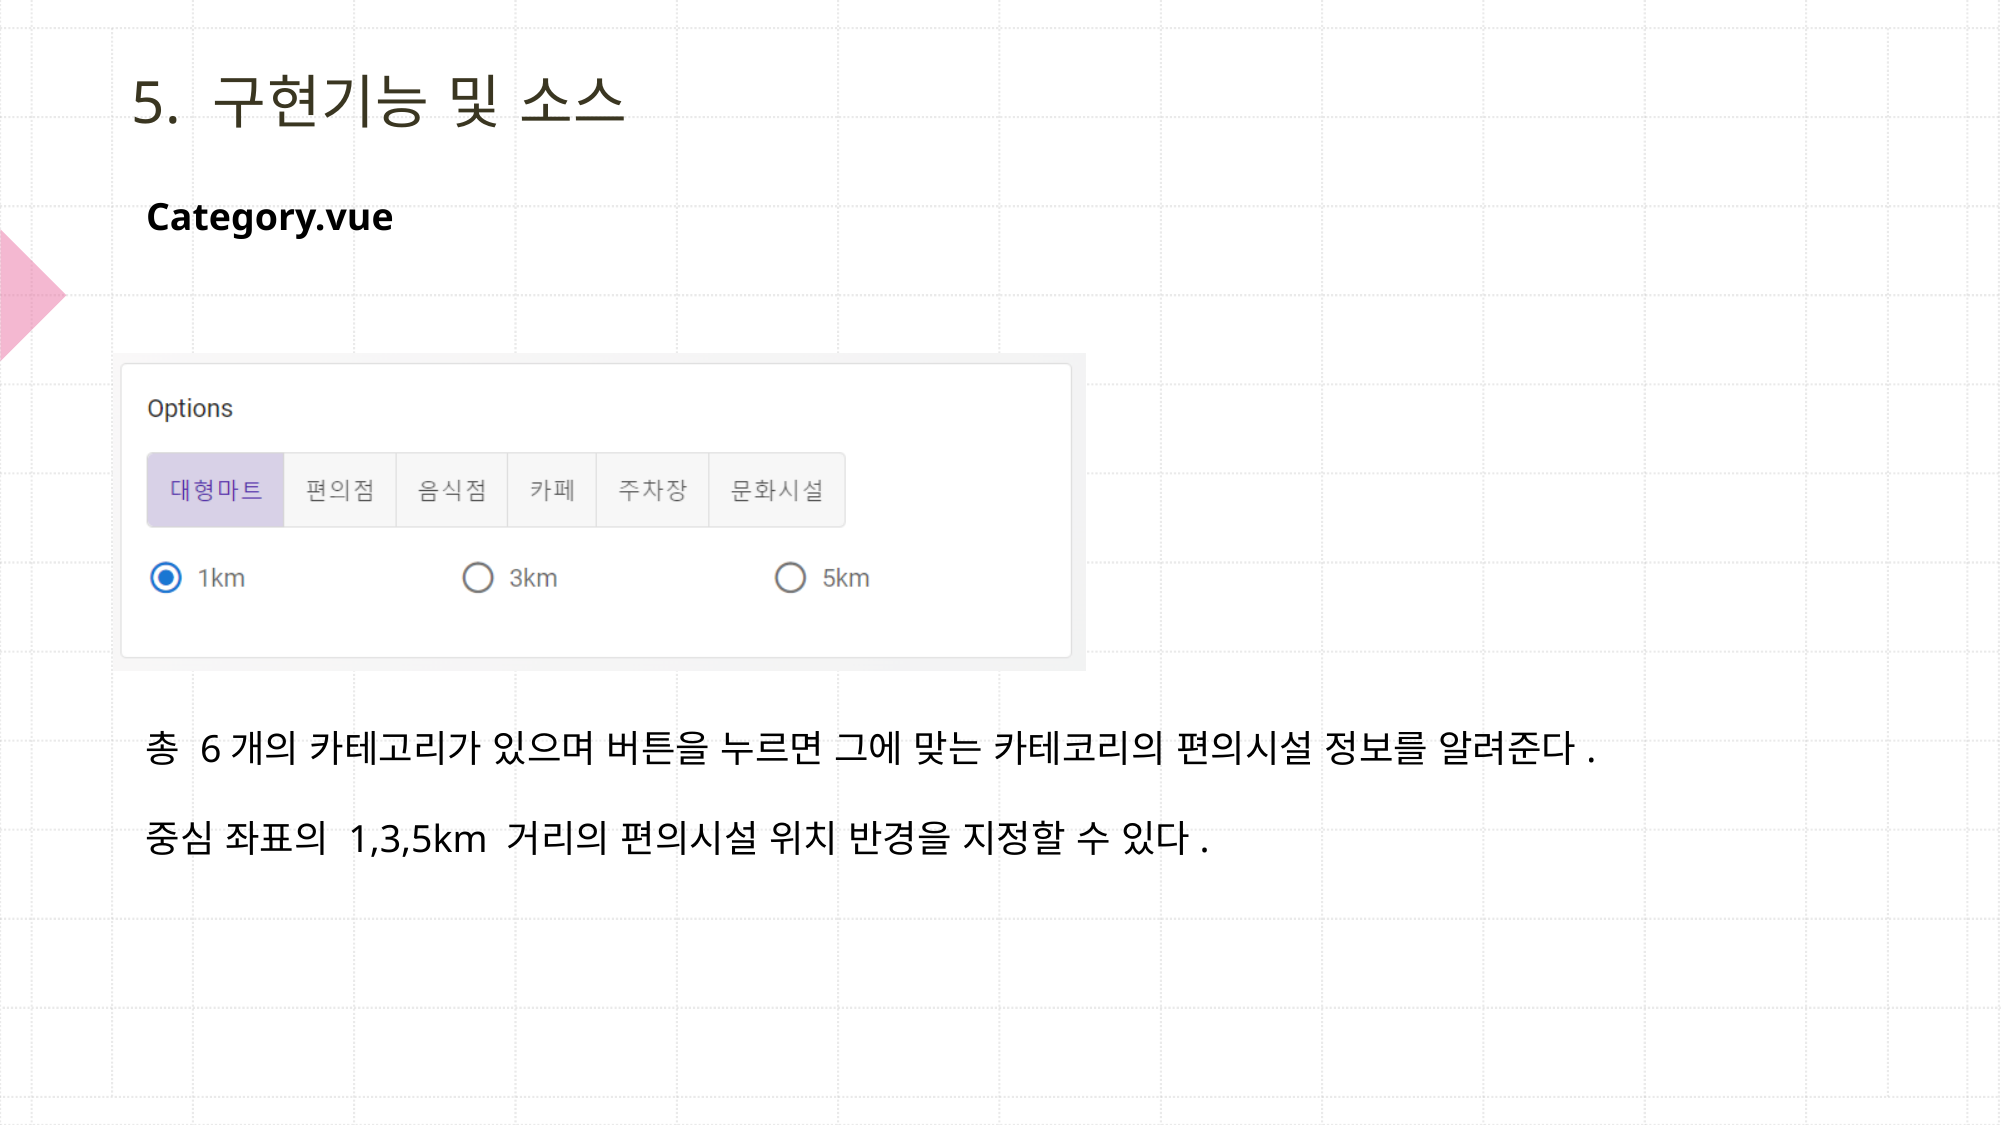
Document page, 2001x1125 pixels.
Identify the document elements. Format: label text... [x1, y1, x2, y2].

picture [113, 353, 1086, 671]
text_box 총 6개의 카테고리가 있으며 버튼을 누르면 그에 맞는 카테코리의 편의시설 정보를 알려준다. 중심 좌표의 1,3,5km 거리의 편의시설 위치 반경을 지정할 수 있다. [131, 717, 1751, 867]
text_box Category.vue [131, 185, 1135, 246]
title 5. 구현기능 및 소스 [113, 22, 1808, 151]
